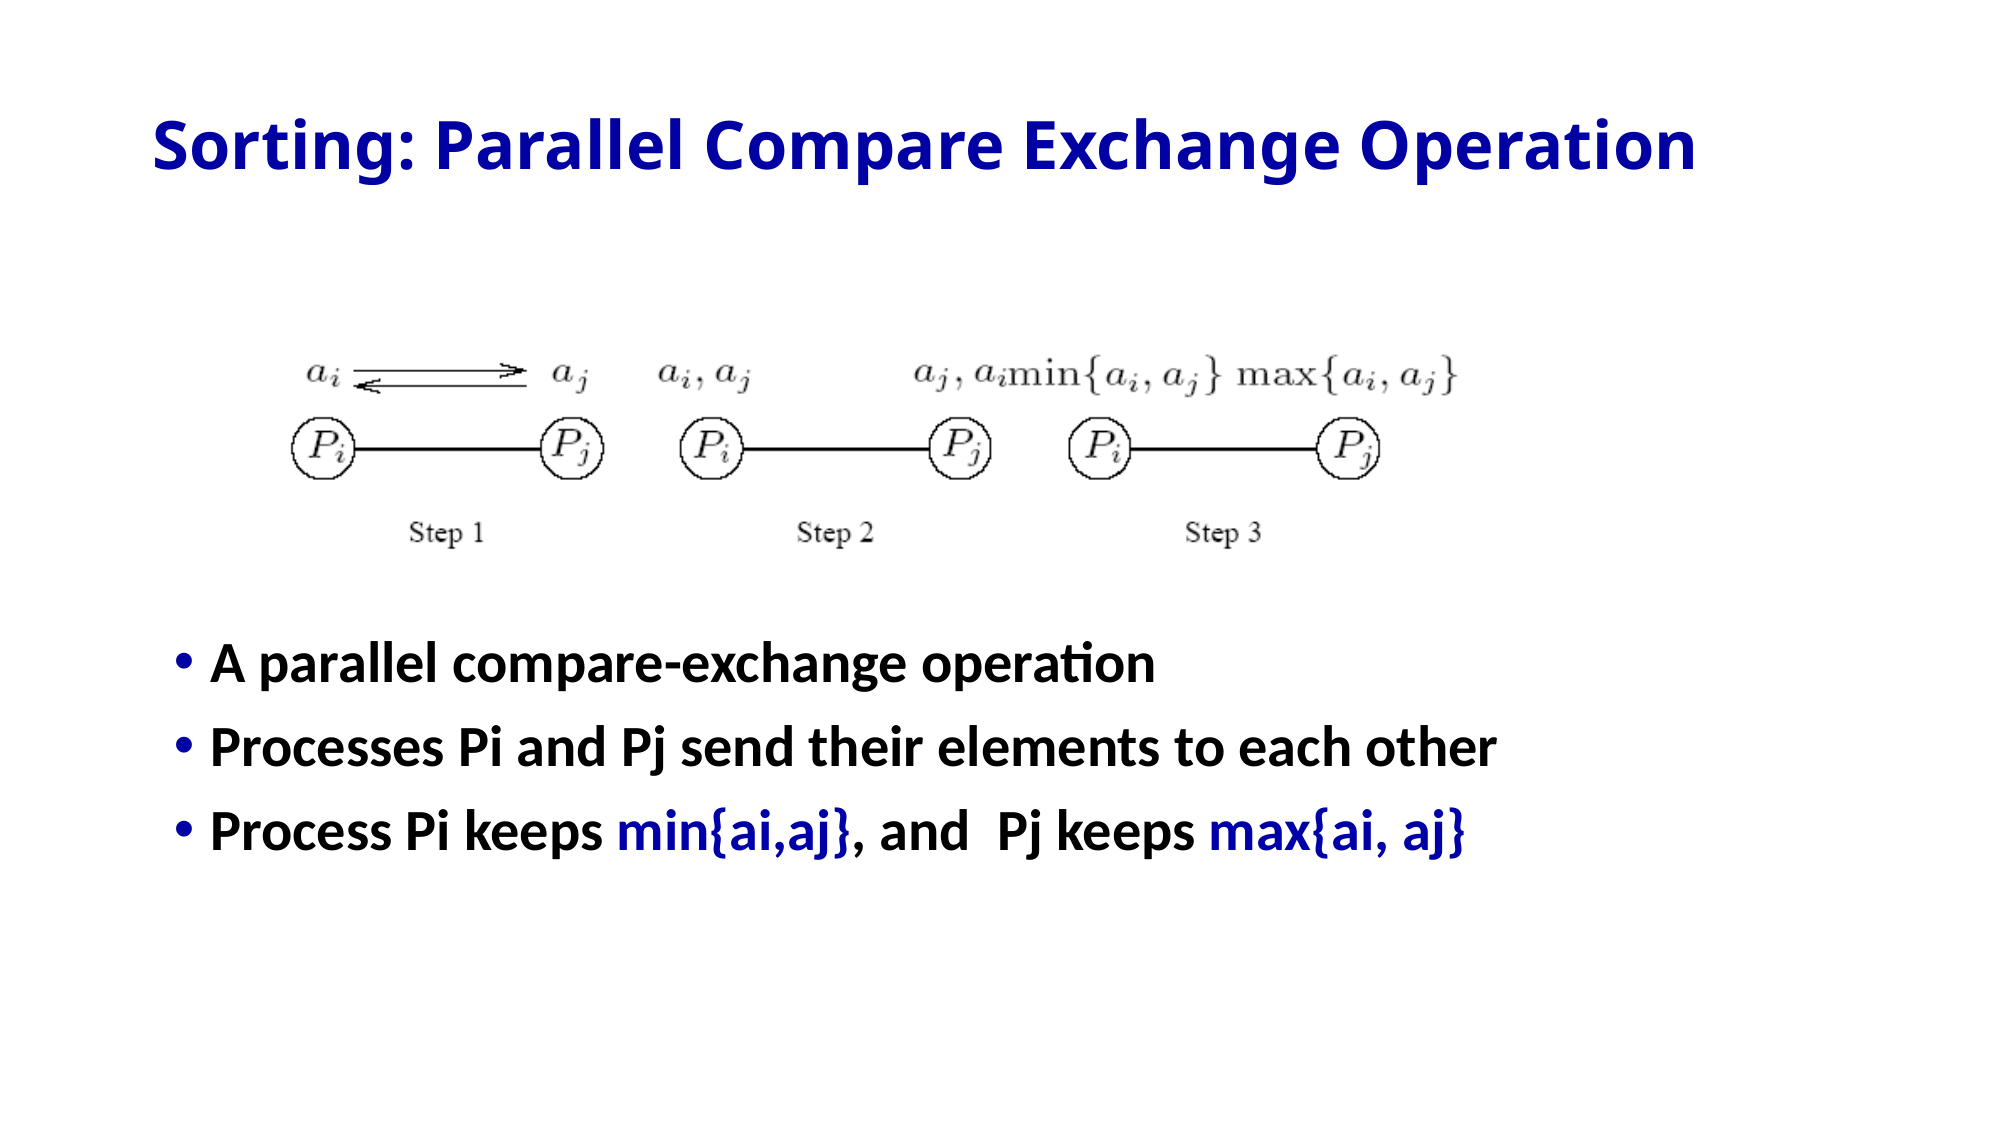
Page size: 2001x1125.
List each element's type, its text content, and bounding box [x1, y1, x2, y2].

list A parallel compare-exchange operation Processes Pi and Pj send their elements to each other Process Pi keeps min{ai,aj}, and Pj keeps max{ai, aj} [137, 282, 1863, 997]
picture [272, 345, 1461, 599]
title Sorting: Parallel Compare Exchange Operation [137, 74, 1863, 221]
